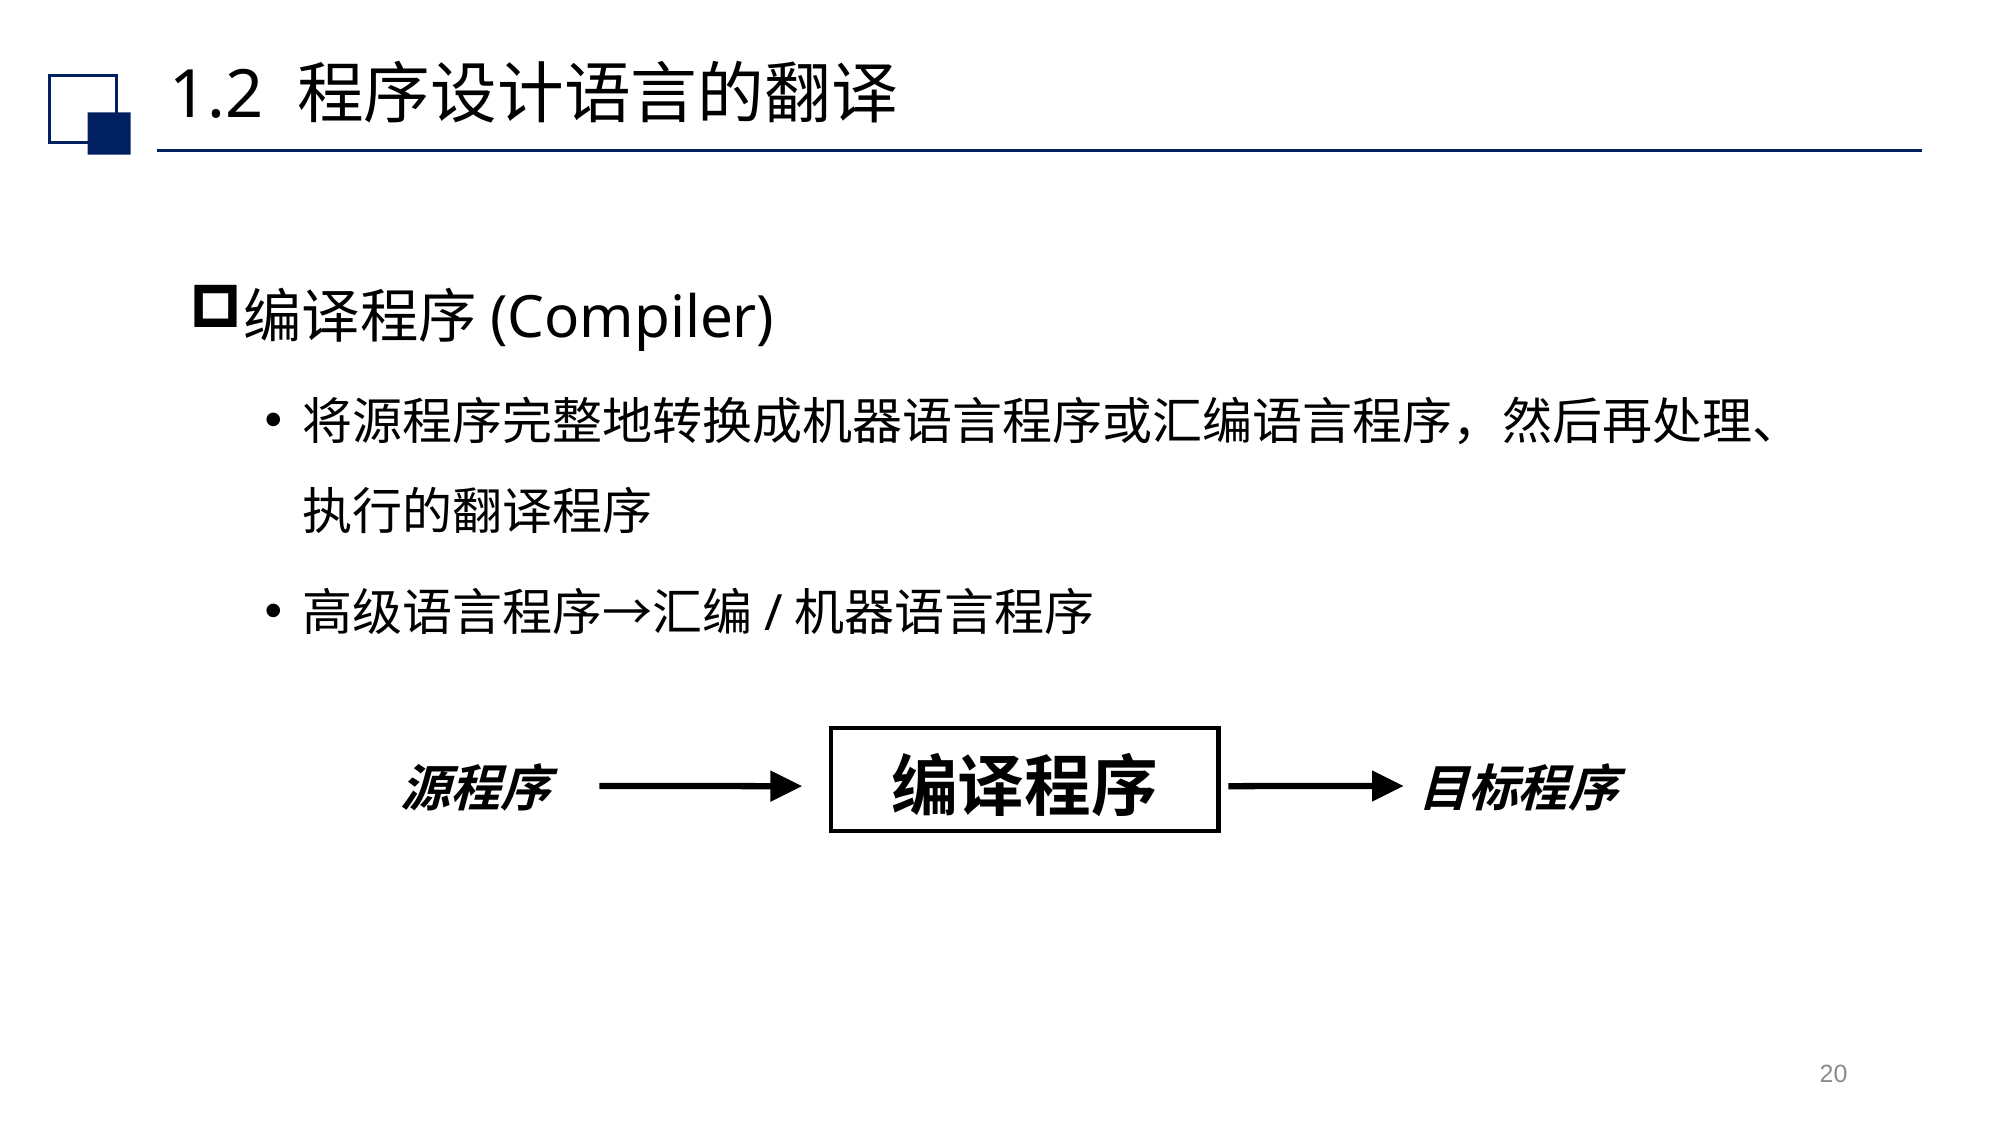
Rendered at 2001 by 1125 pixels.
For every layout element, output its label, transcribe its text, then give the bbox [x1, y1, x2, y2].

slide_number 20 [1412, 1042, 1863, 1103]
title 1.2 程序设计语言的翻译 [154, 50, 1880, 143]
list 编译程序(Compiler) 将源程序完整地转换成机器语言程序或汇编语言程序，然后再处理、执行的翻译程序 高级语言程序→汇编/机器语言程序 [174, 236, 1780, 914]
text_box 目标程序 [1403, 748, 1662, 824]
text_box 编译程序 [830, 727, 1219, 831]
text_box 源程序 [385, 748, 600, 824]
